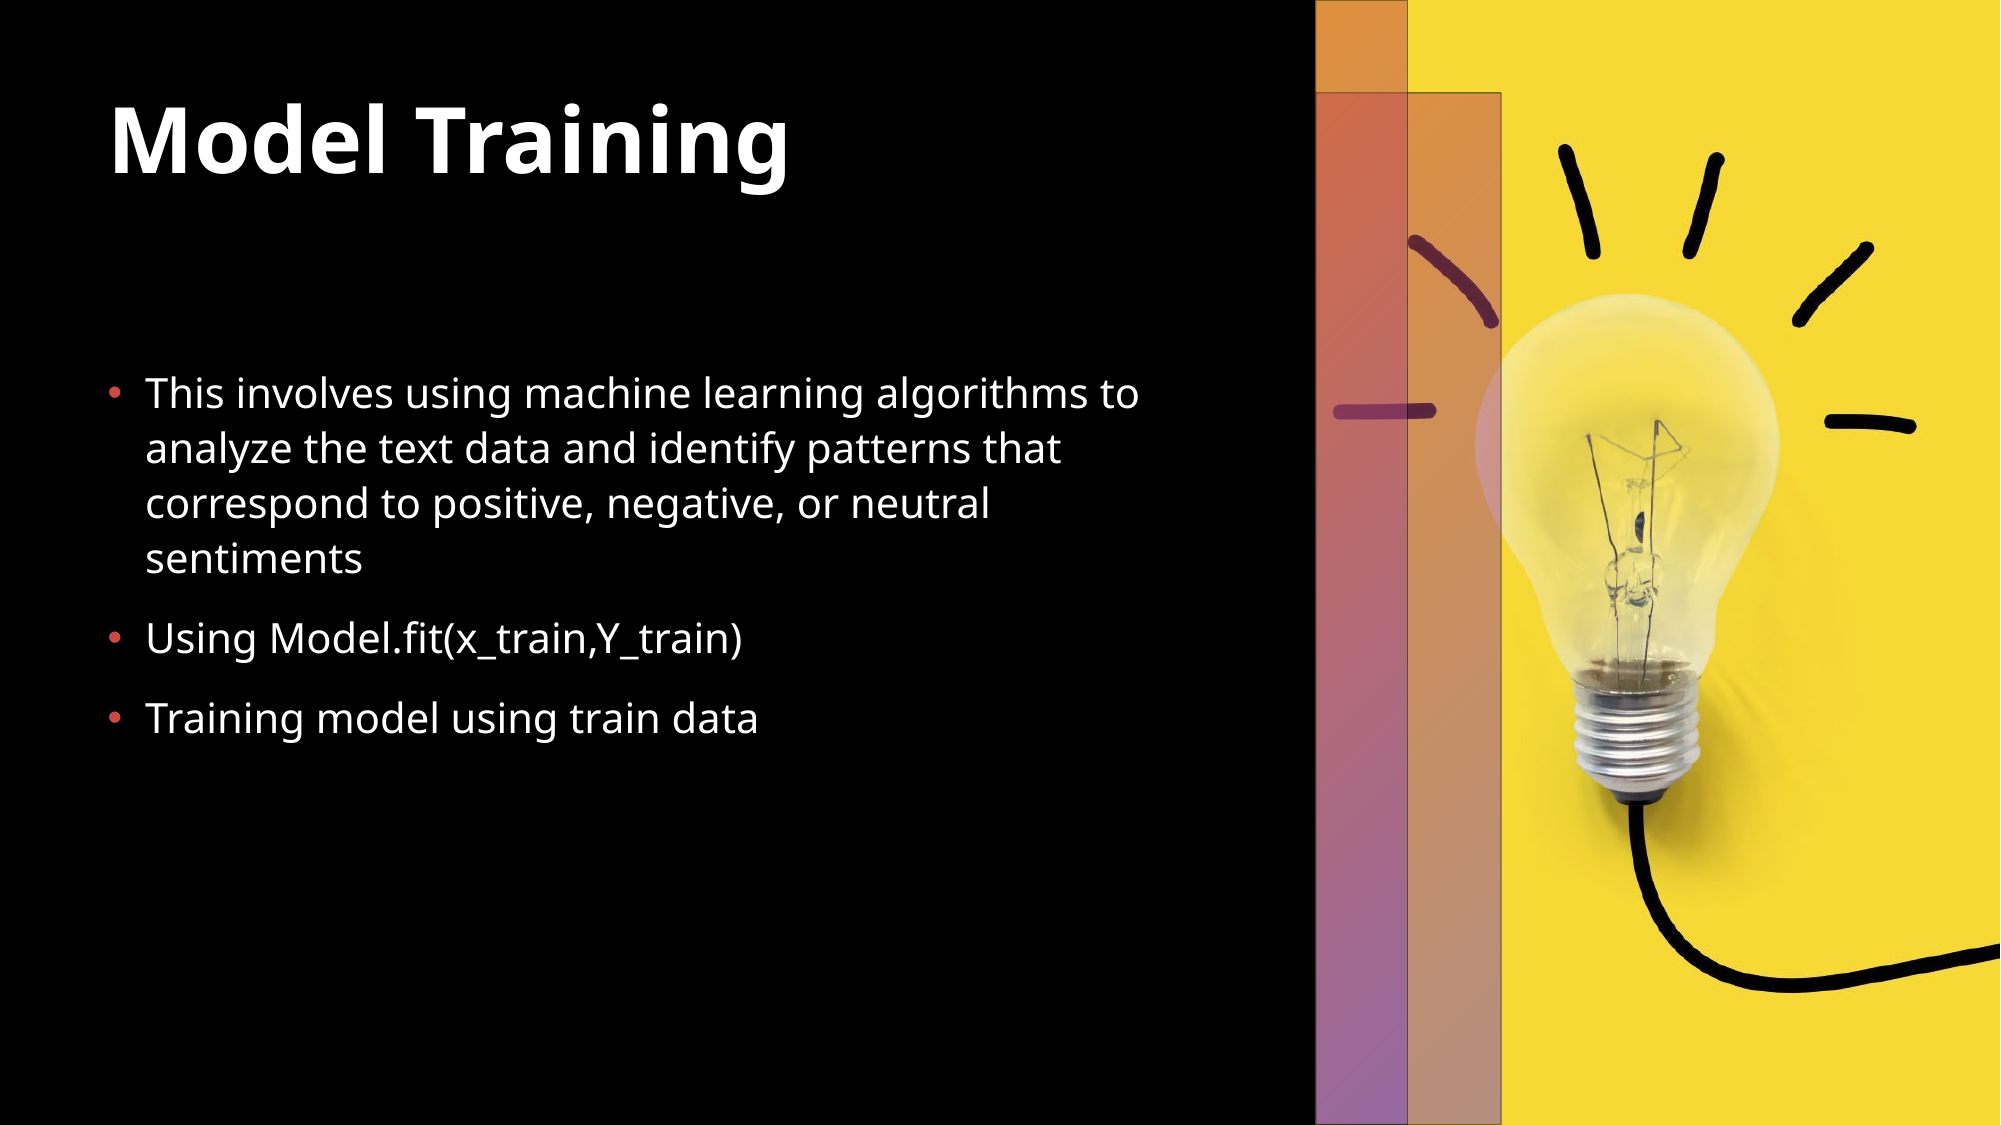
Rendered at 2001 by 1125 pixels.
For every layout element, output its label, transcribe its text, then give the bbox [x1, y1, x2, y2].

text_box [0, 0, 1314, 1125]
title Model Training [92, 74, 1222, 329]
list This involves using machine learning algorithms to analyze the text data and identify patterns that correspond to positive, negative, or neutral sentiments Using Model.fit(x_train,Y_train) Training model using train data [92, 354, 1222, 999]
picture [1315, 0, 2000, 1125]
